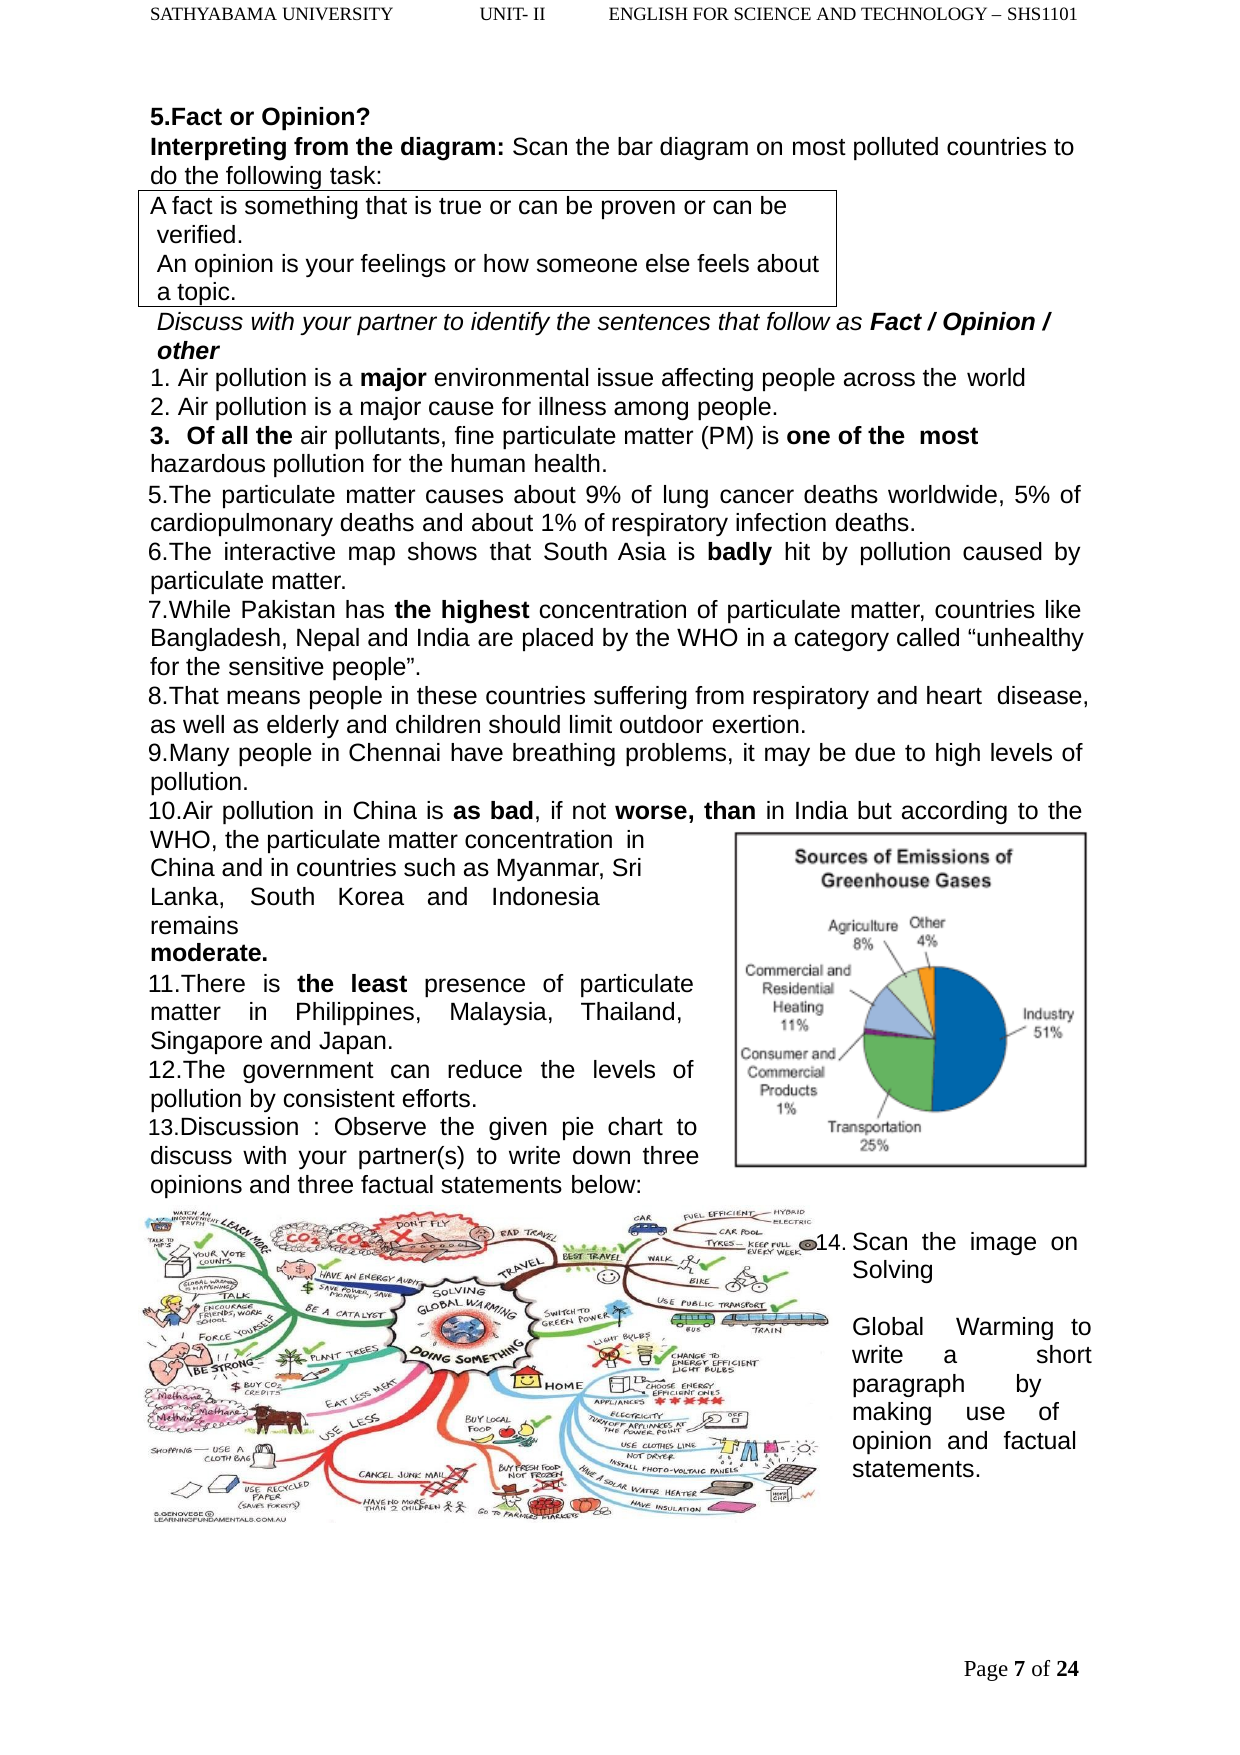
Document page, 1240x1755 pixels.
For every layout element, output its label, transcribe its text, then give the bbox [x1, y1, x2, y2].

text_box 5.Fact or Opinion? Interpreting from the diagram: Scan the bar diagram on most polluted countries to do the following task: A fact is something that is true or can be proven or can be verified. An opinion is your feelings or how someone else feels about a topic. Discuss with your partner to identify the sentences that follow as Fact / Opinion / other Air pollution is a major environmental issue affecting people across the world Air pollution is a major cause for illness among people. Of all the air pollutants, fine particulate matter (PM) is one of the most hazardous pollution for the human health. The particulate matter causes about 9% of lung cancer deaths worldwide, 5% of cardiopulmonary deaths and about 1% of respiratory infection deaths. The interactive map shows that South Asia is badly hit by pollution caused by particulate matter. While Pakistan has the highest concentration of particulate matter, countries like Bangladesh, Nepal and India are placed by the WHO in a category called “unhealthy for the sensitive people”. That means people in these countries suffering from respiratory and heart disease, as well as elderly and children should limit outdoor exertion. Many people in Chennai have breathing problems, it may be due to high levels of pollution. Air pollution in China is as bad, if not worse, than in India but according to the WHO, the particulate matter concentration in China and in countries such as Myanmar, Sri Lanka, South Korea and Indonesia remains moderate. There is the least presence of particulate matter in Philippines, Malaysia, Thailand, Singapore and Japan. The government can reduce the levels of pollution by consistent efforts. Discussion : Observe the given pie chart to discuss with your partner(s) to write down three opinions and three factual statements below: Scan the image on Solving Global Warming to write a short paragraph by making use of opinion and factual statements. [147, 99, 1093, 1484]
text_box [138, 1205, 833, 1523]
text_box ENGLISH FOR SCIENCE AND TECHNOLOGY – SHS1101 [606, 0, 1084, 25]
text_box UNIT- II [477, 0, 550, 25]
text_box SATHYABAMA UNIVERSITY [147, 0, 402, 25]
slide_number Page 10 of 24 [961, 1653, 1094, 1755]
